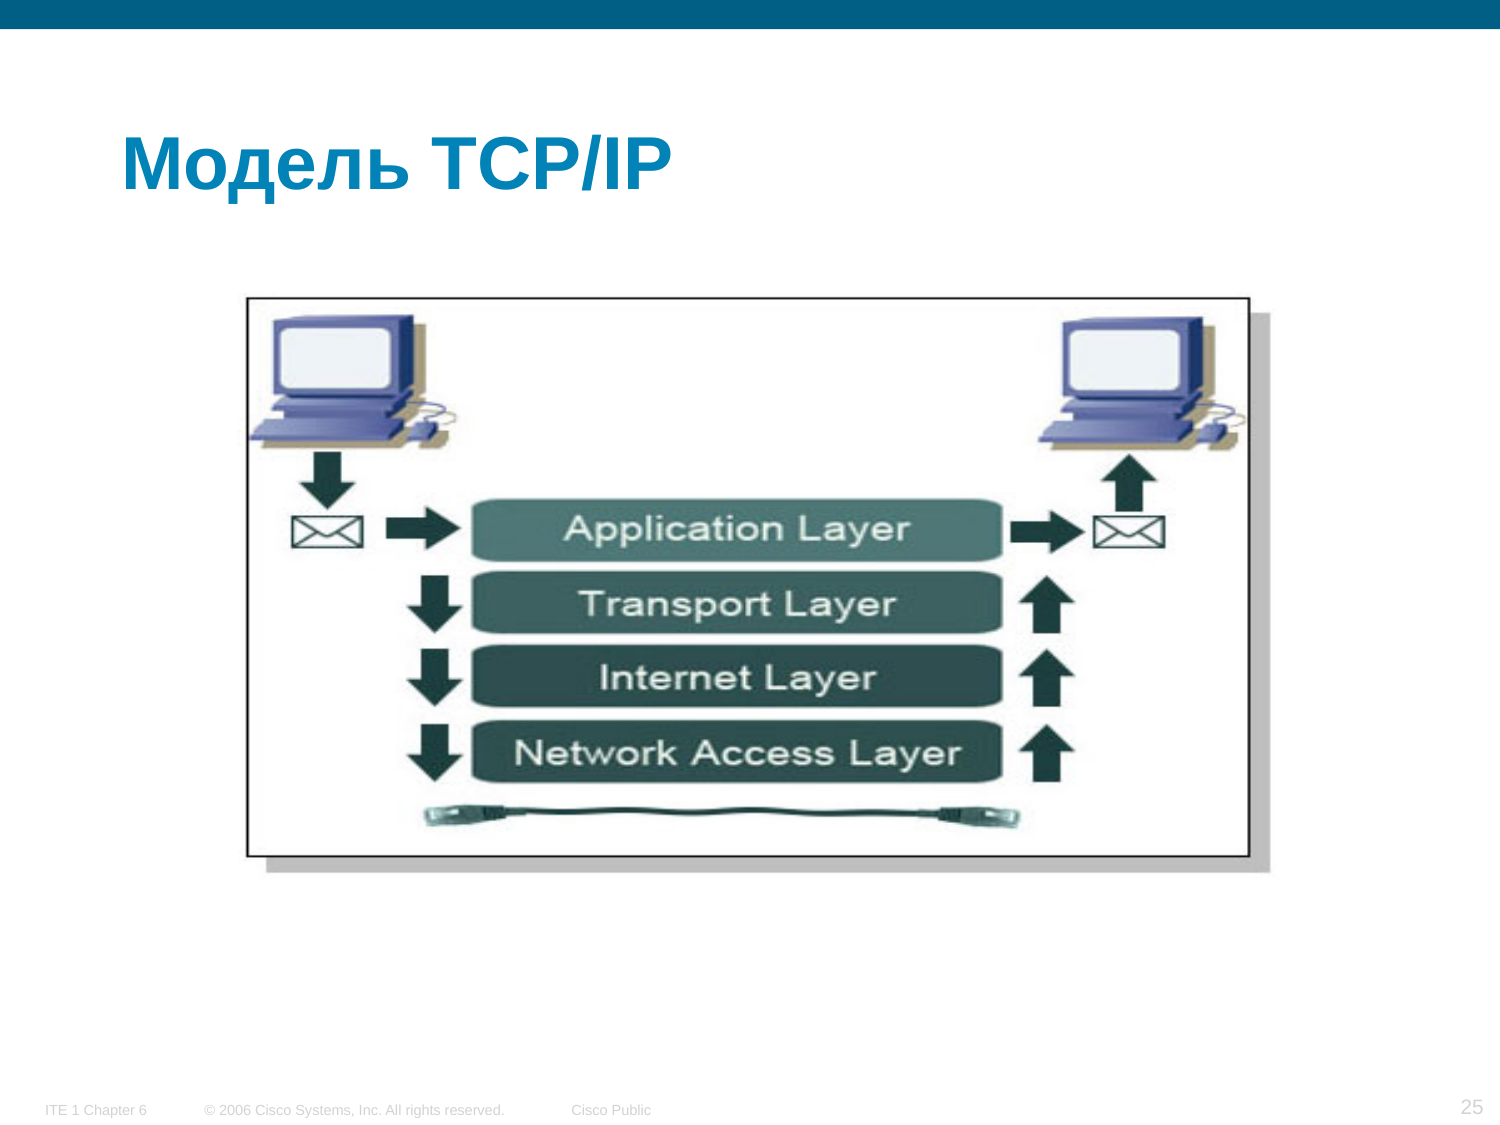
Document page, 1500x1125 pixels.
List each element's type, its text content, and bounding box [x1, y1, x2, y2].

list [107, 291, 1411, 879]
title Модель TCP/IP [107, 75, 1444, 213]
